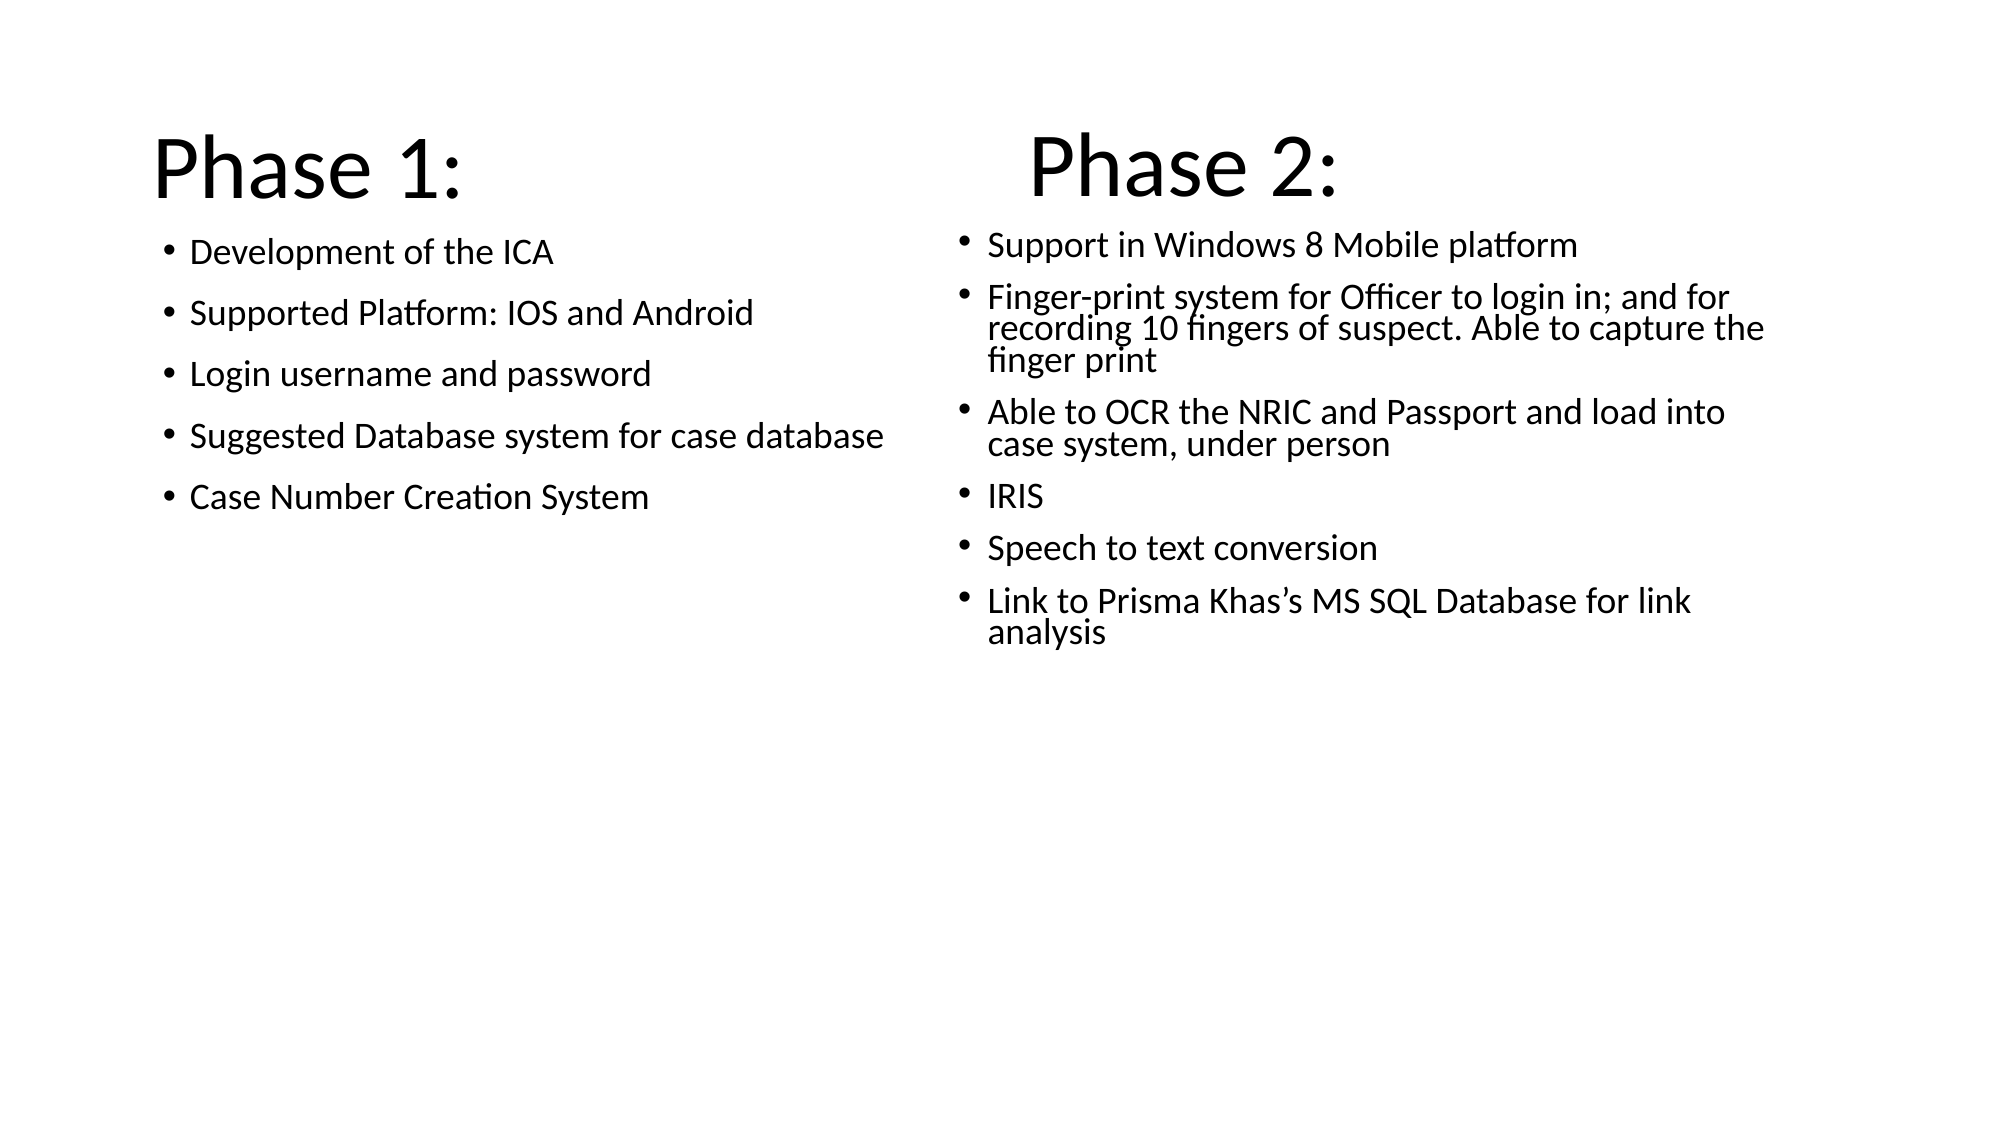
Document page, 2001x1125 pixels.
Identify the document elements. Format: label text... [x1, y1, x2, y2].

list Development of the ICA Supported Platform: IOS and Android Login username and password Suggested Database system for case database Case Number Creation System [137, 224, 916, 939]
text_box Support in Windows 8 Mobile platform Finger-print system for Officer to login in; and for recording 10 fingers of suspect. Able to capture the finger print Able to OCR the NRIC and Passport and load into case system, under person IRIS Speech to text conversion Link to Prisma Khas’s MS SQL Database for link analysis [934, 224, 1805, 939]
title Phase 1: [137, 59, 688, 224]
text_box Phase 2: [1013, 57, 1563, 224]
